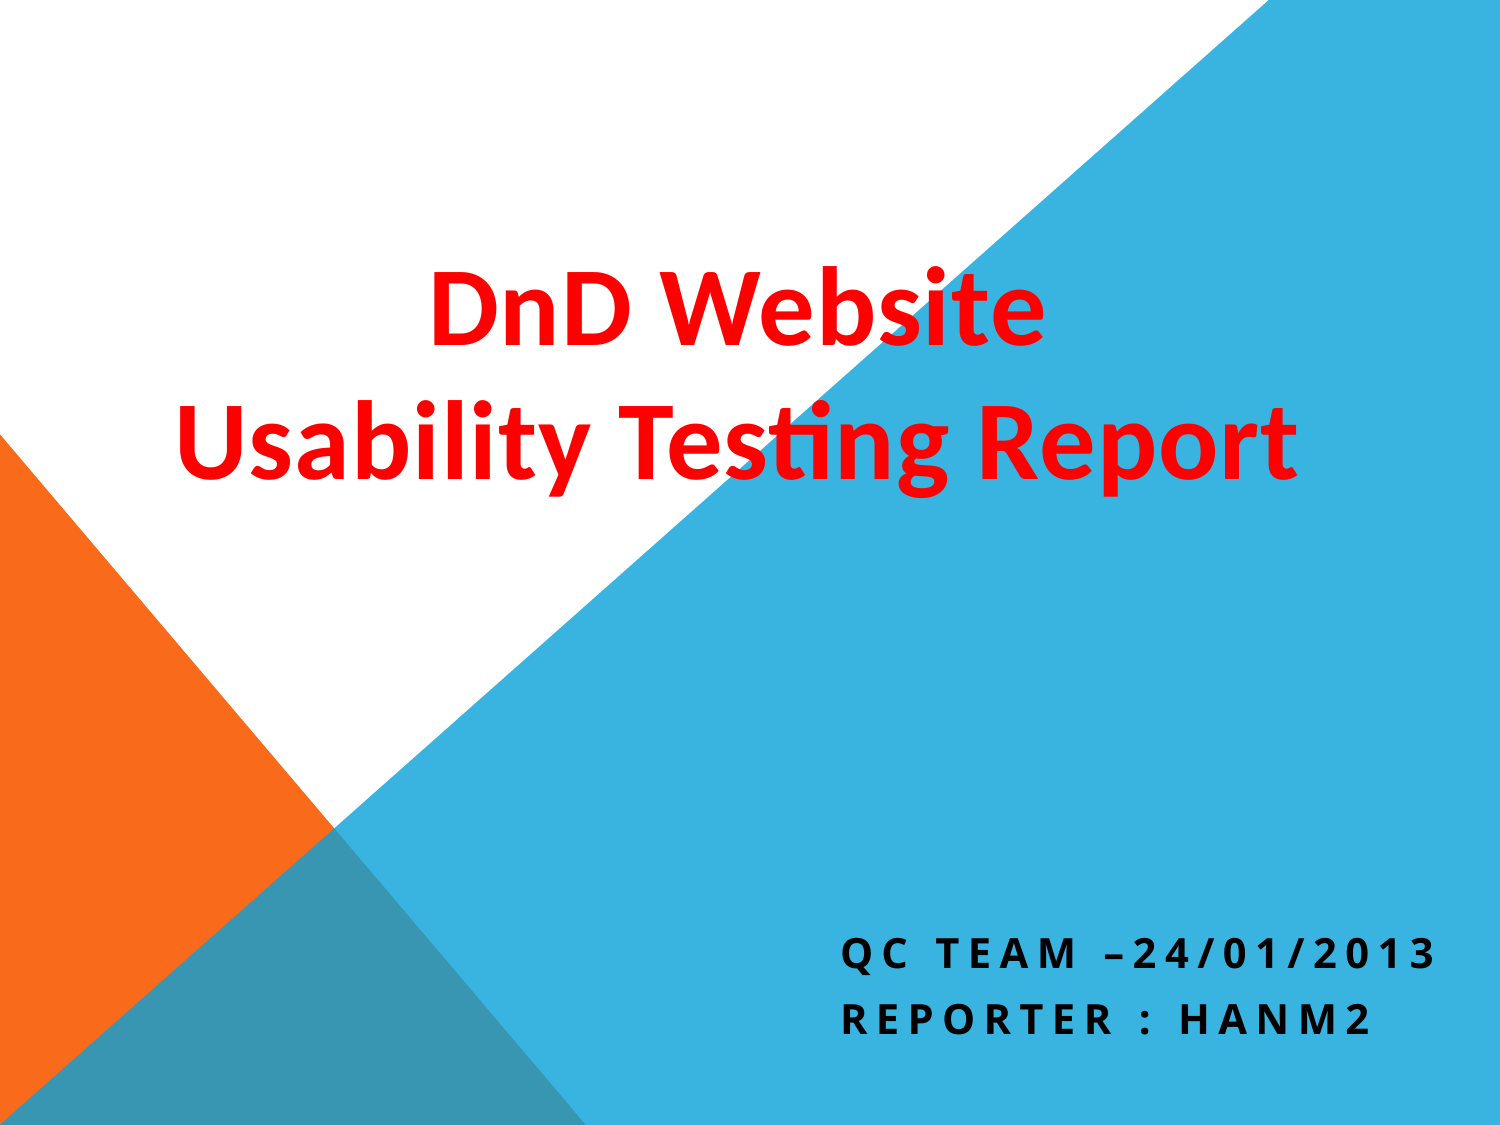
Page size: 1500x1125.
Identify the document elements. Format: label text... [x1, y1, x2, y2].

subtitle QC Team –24/01/2013 Reporter : Hanm2 [825, 924, 1500, 1125]
text_box DnD Website Usability Testing Report [14, 224, 1463, 510]
